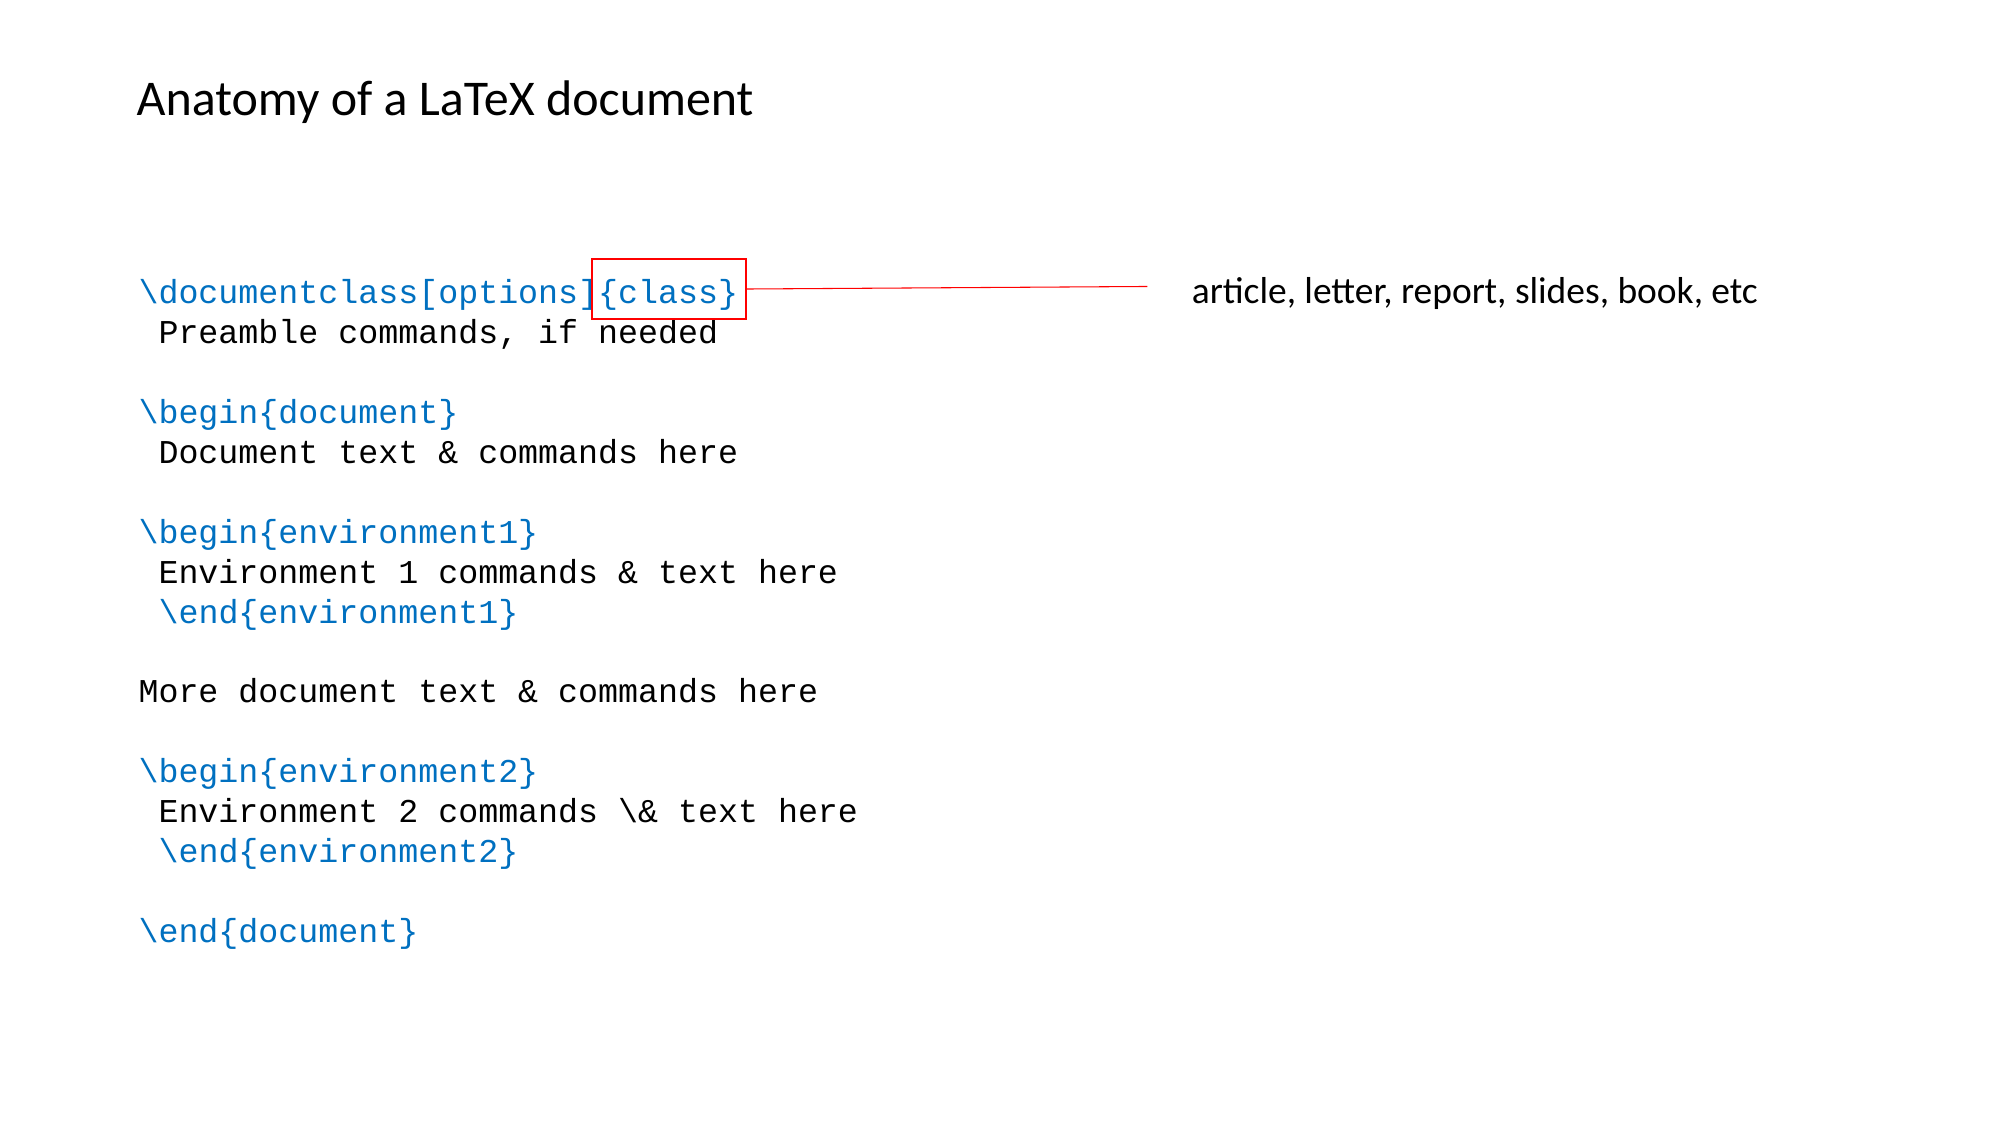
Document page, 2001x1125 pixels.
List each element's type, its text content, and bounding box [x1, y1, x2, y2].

text_box Anatomy of a LaTeX document [121, 57, 769, 133]
text_box article, letter, report, slides, book, etc [1177, 258, 1774, 319]
text_box \documentclass[options]{class} Preamble commands, if needed \begin{document} Document text & commands here \begin{environment1} Environment 1 commands & text here \end{environment1} More document text & commands here \begin{environment2} Environment 2 commands \& text here \end{environment2} \end{document} [123, 262, 894, 957]
text_box [591, 258, 747, 320]
